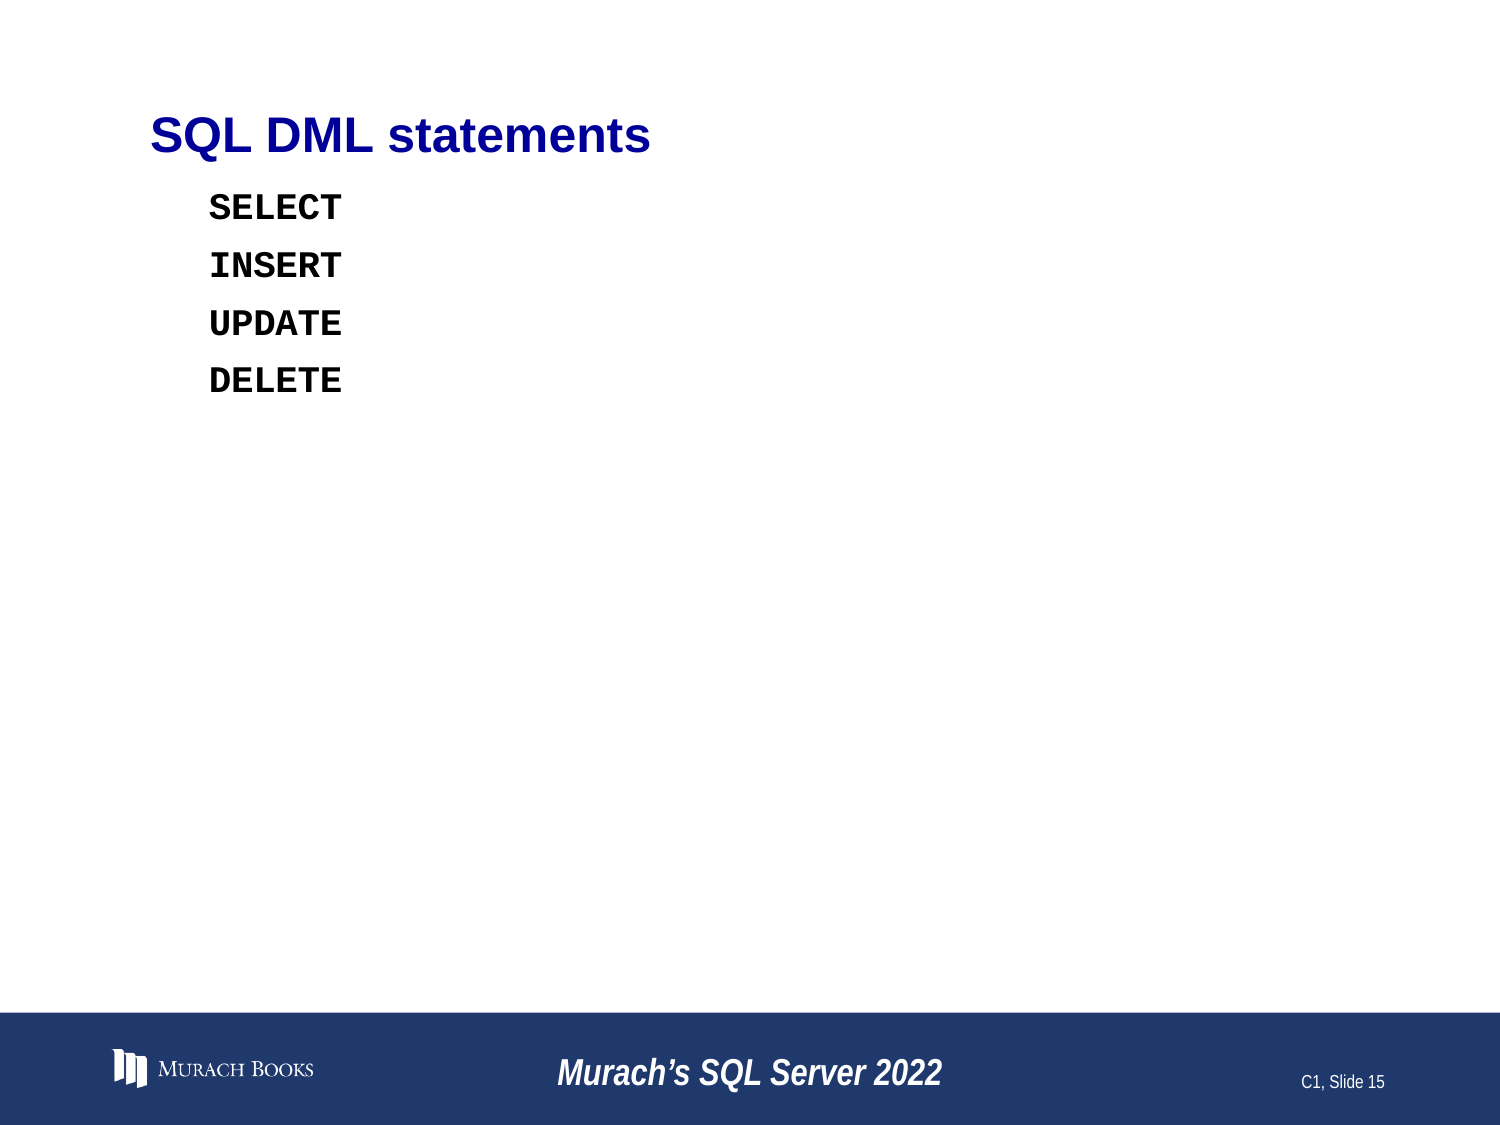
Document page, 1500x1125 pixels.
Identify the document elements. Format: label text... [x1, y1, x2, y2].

list SELECT INSERT UPDATE DELETE [137, 174, 1350, 975]
footer [12, 1025, 450, 1100]
title SQL DML statements [150, 102, 1350, 164]
slide_number C1, Slide 15 [1087, 1025, 1400, 1100]
slide_number Murach’s SQL Server 2022 [450, 1025, 1050, 1100]
